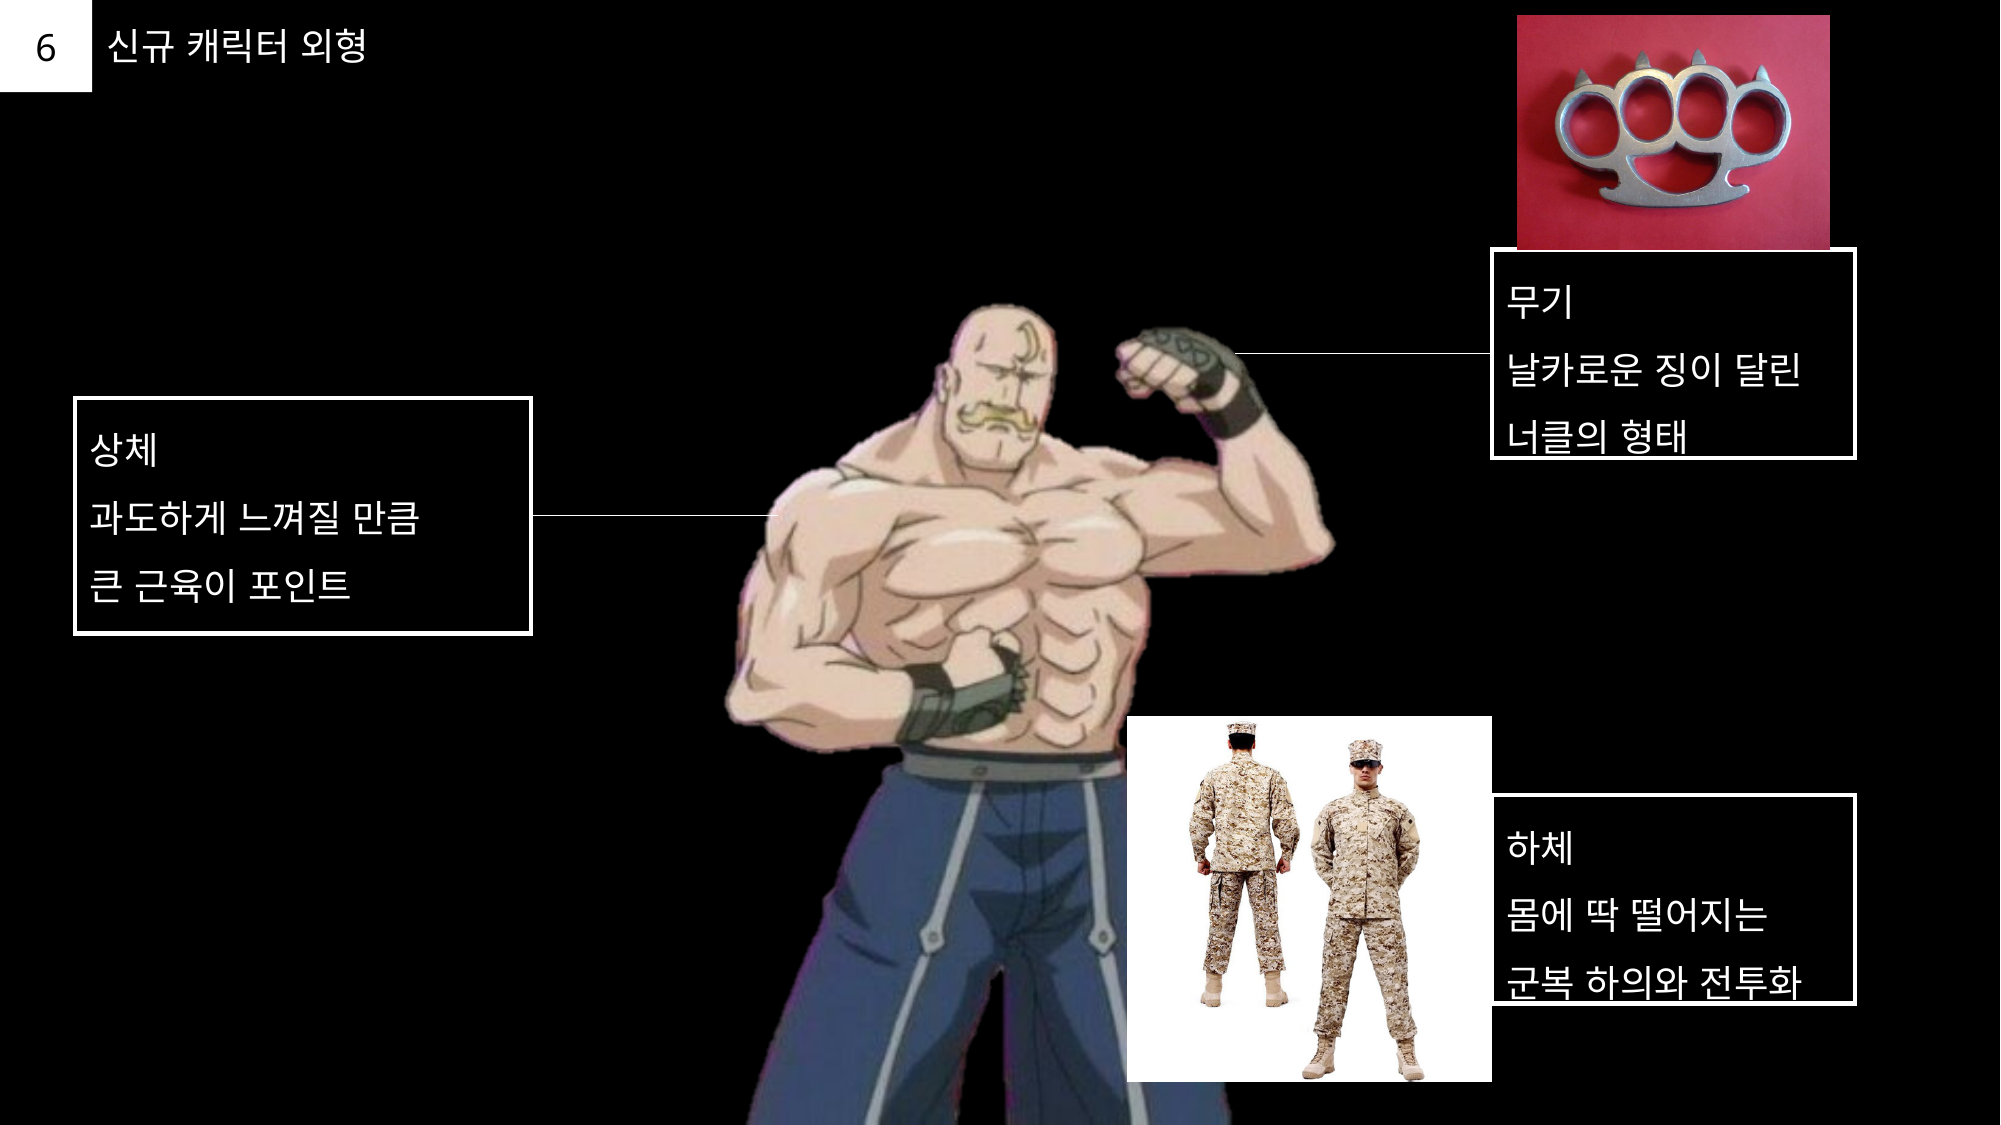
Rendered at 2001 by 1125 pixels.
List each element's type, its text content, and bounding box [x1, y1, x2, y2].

picture [1517, 15, 1830, 250]
text_box 6 [0, 0, 93, 93]
text_box 하체 몸에 딱 떨어지는 군복 하의와 전투화 [1584, 794, 1856, 1005]
text_box 신규 캐릭터 외형 [92, 15, 604, 76]
text_box 상체 과도하게 느껴질 만큼 큰 근육이 포인트 [74, 397, 416, 635]
picture [416, 250, 1584, 1125]
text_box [1235, 249, 1855, 459]
